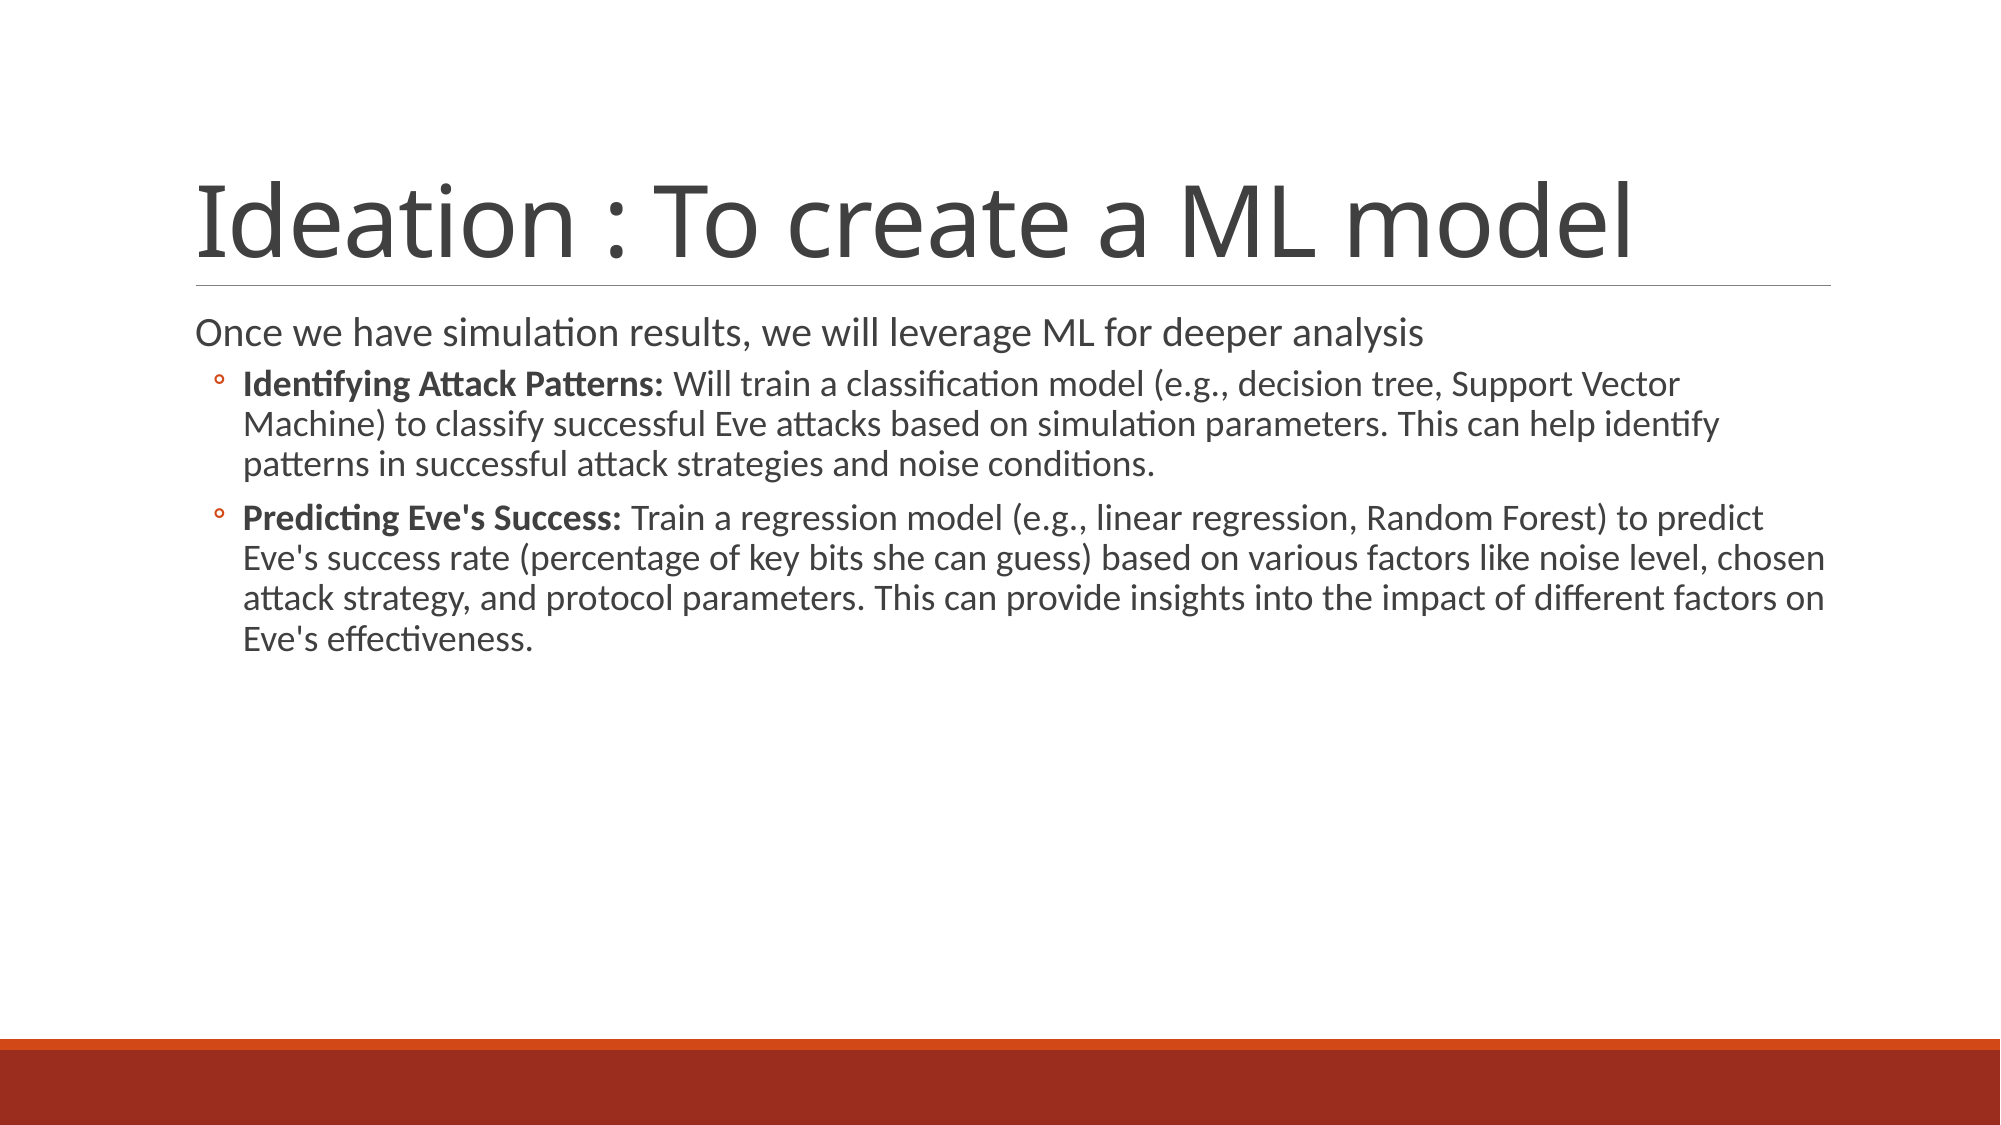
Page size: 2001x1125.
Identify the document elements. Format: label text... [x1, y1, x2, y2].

list Once we have simulation results, we will leverage ML for deeper analysis Identifying Attack Patterns: Will train a classification model (e.g., decision tree, Support Vector Machine) to classify successful Eve attacks based on simulation parameters. This can help identify patterns in successful attack strategies and noise conditions. Predicting Eve's Success: Train a regression model (e.g., linear regression, Random Forest) to predict Eve's success rate (percentage of key bits she can guess) based on various factors like noise level, chosen attack strategy, and protocol parameters. This can provide insights into the impact of different factors on Eve's effectiveness. [180, 302, 1830, 963]
title Ideation : To create a ML model [180, 47, 1830, 285]
